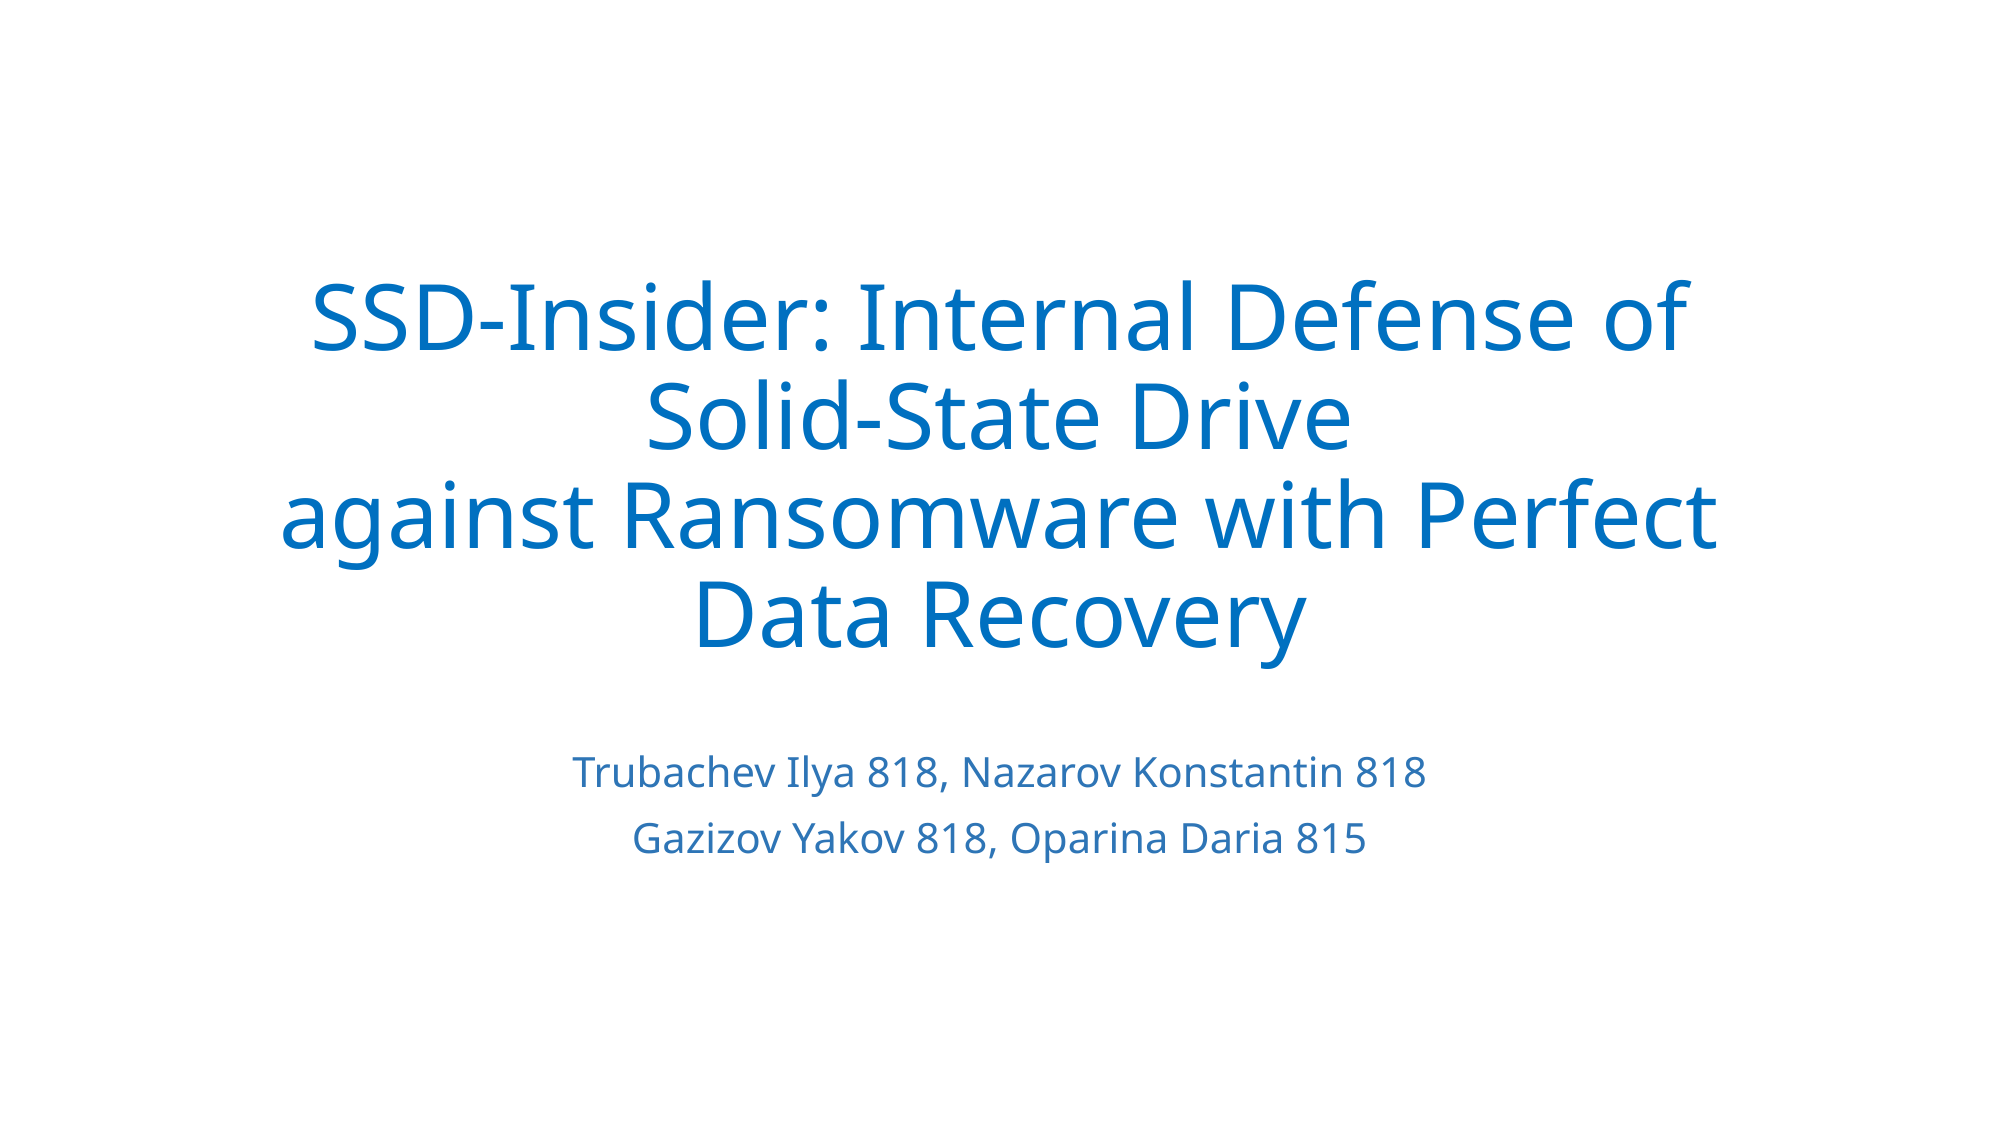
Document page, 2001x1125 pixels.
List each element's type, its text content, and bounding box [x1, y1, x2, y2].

subtitle Trubachev Ilya 818, Nazarov Konstantin 818 Gazizov Yakov 818, Oparina Daria 815 [249, 743, 1750, 1016]
title SSD-Insider: Internal Defense of Solid-State Drive against Ransomware with Perfect Data Recovery [249, 283, 1750, 675]
